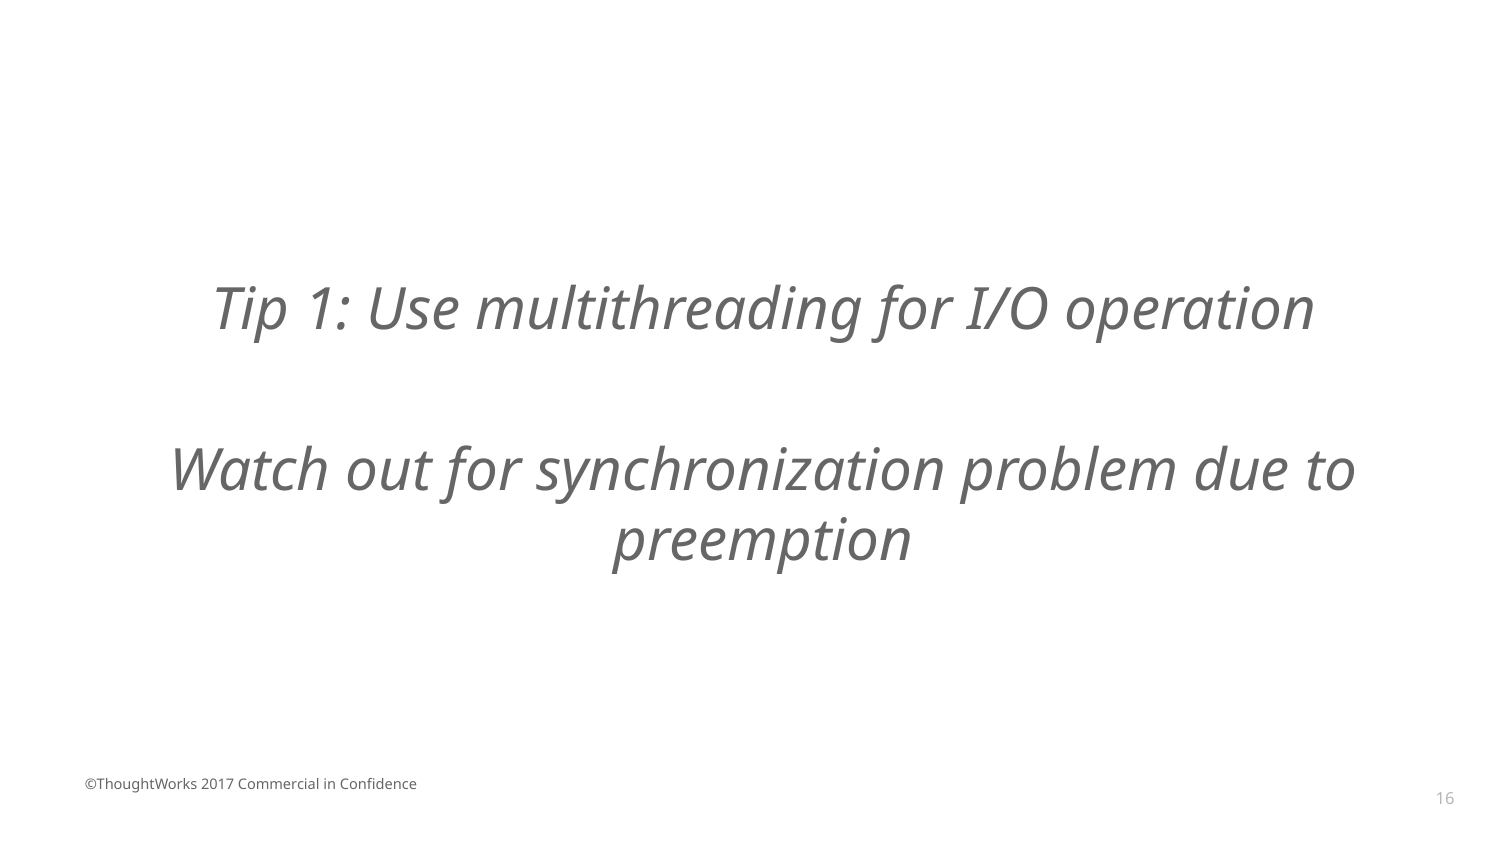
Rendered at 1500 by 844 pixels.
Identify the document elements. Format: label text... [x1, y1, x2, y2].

slide_number 16 [1379, 766, 1470, 832]
list Tip 1: Use multithreading for I/O operation Watch out for synchronization problem due to preemption [103, 280, 1405, 564]
